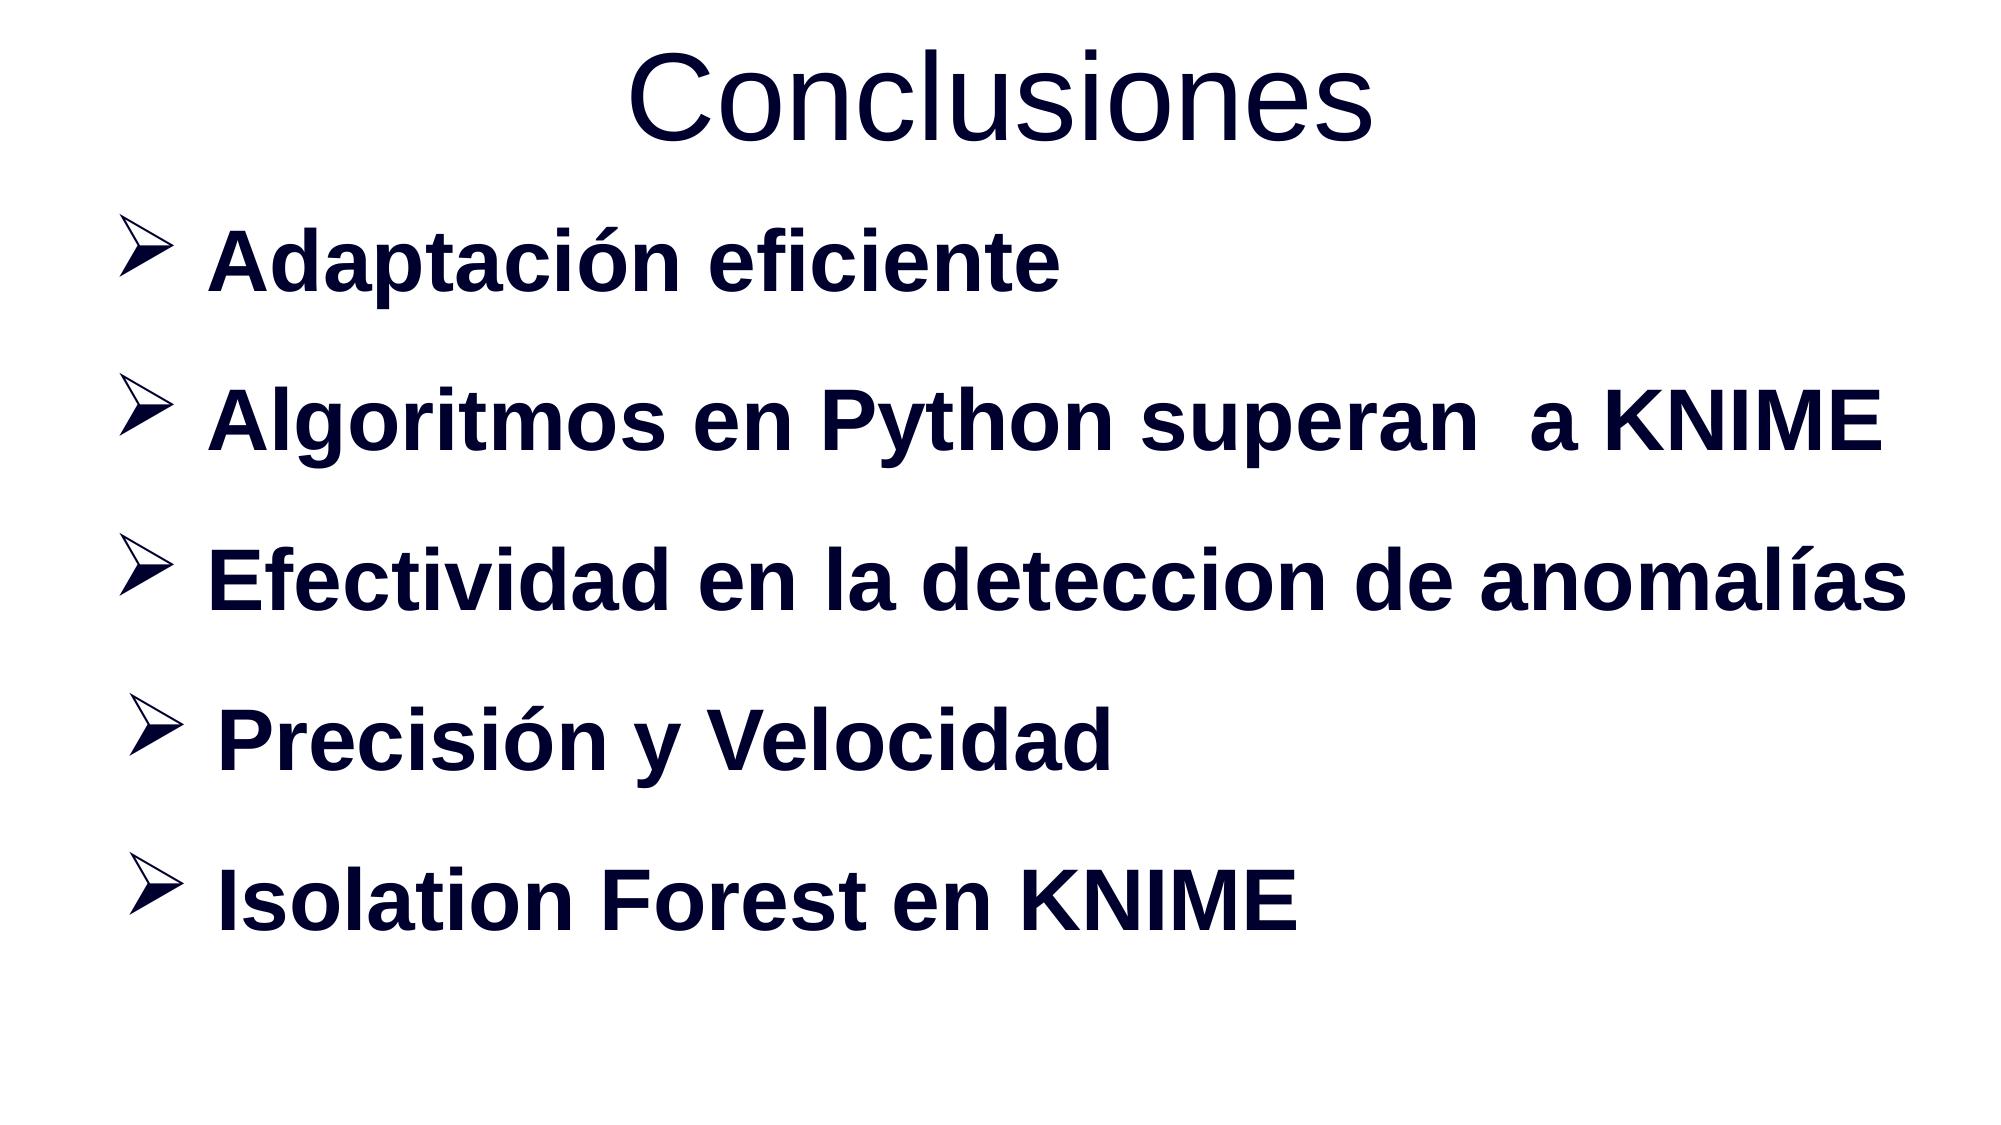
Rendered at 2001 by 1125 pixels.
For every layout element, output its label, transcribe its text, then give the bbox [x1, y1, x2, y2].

text_box Algoritmos en Python superan a KNIME [112, 409, 590, 469]
text_box Isolation Forest en KNIME [122, 888, 619, 948]
text_box Adaptación eficiente [112, 249, 590, 309]
text_box Precisión y Velocidad [122, 728, 599, 788]
text_box Efectividad en la deteccion de anomalías [112, 568, 609, 629]
text_box Conclusiones [625, 46, 1374, 166]
